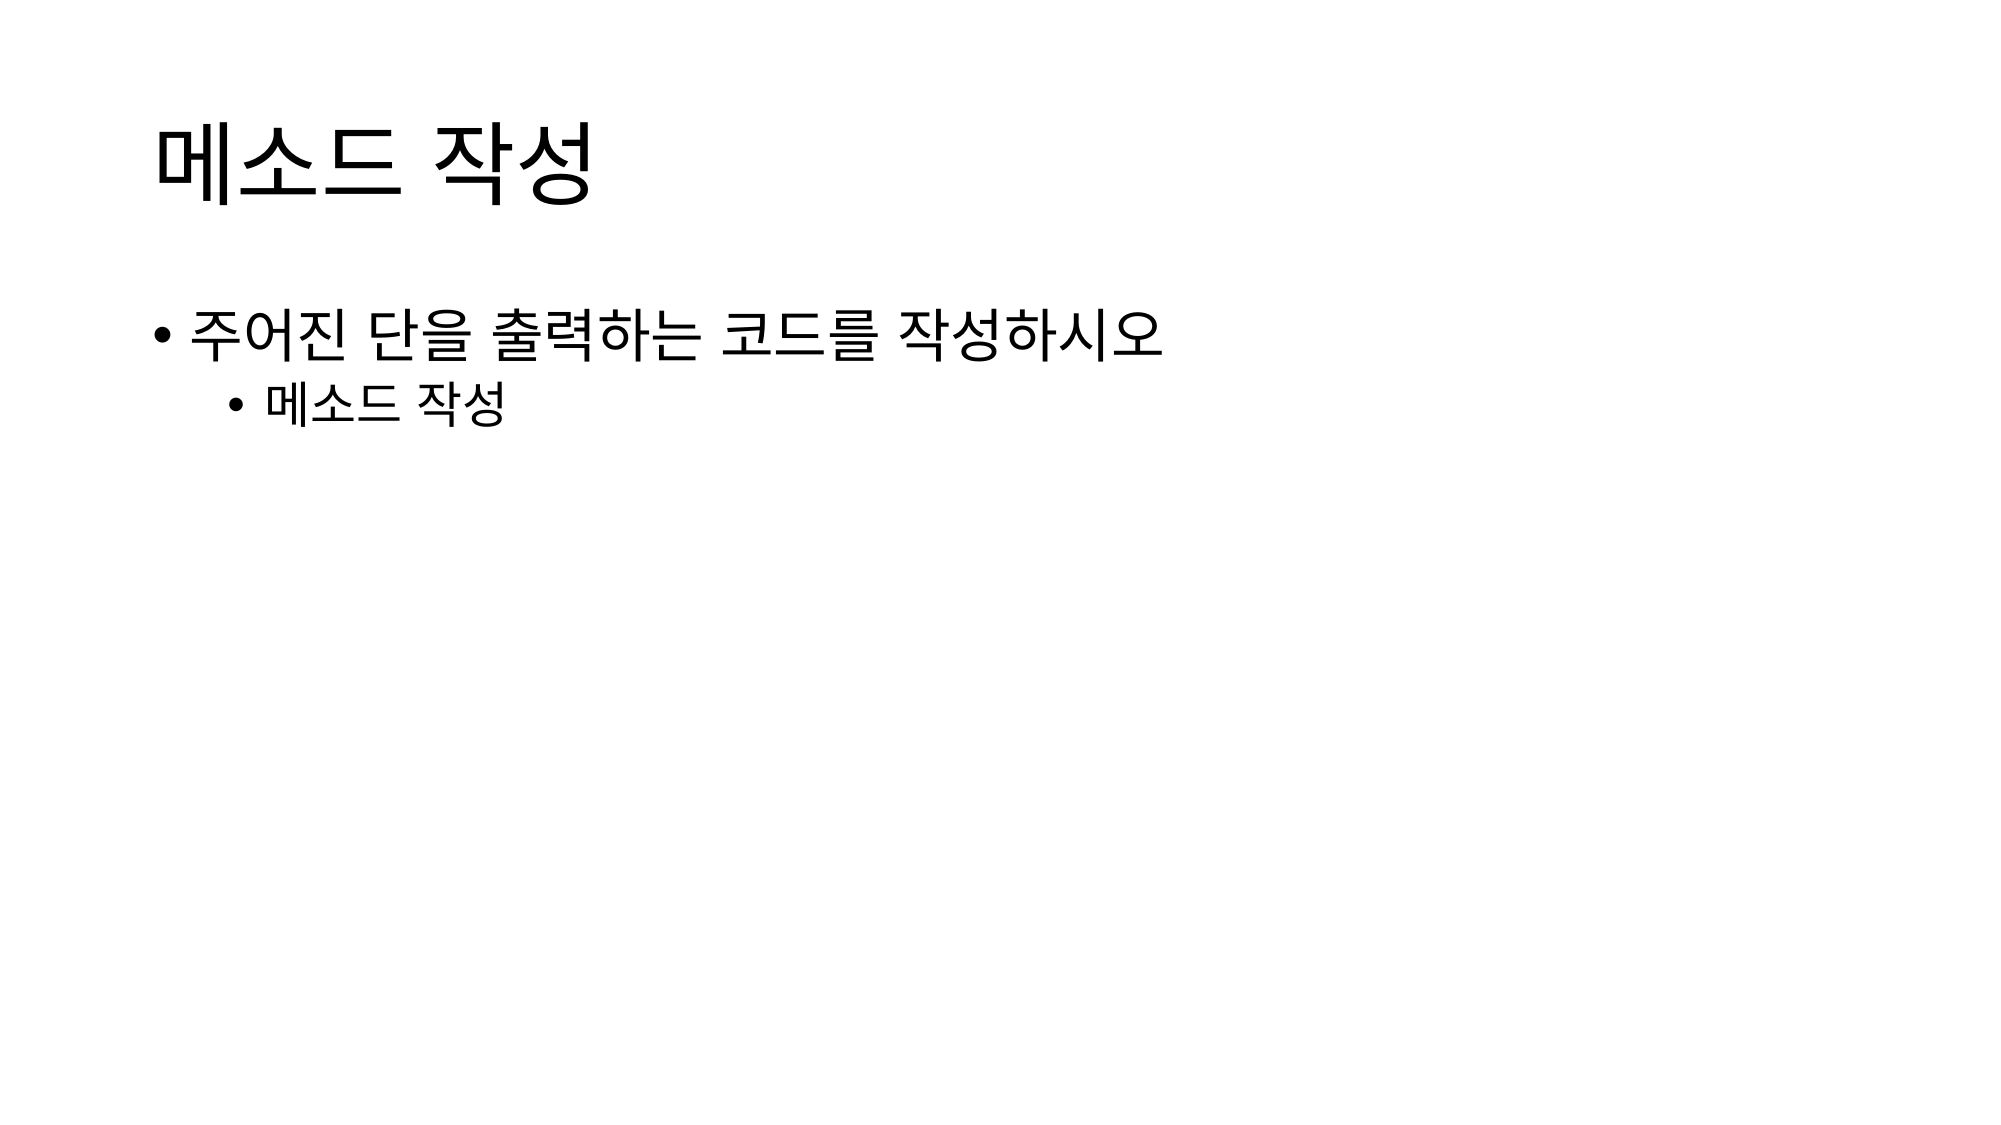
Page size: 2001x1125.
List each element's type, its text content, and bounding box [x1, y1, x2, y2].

title 메소드 작성 [137, 59, 1863, 278]
list 주어진 단을 출력하는 코드를 작성하시오 메소드 작성 [137, 299, 1863, 1014]
